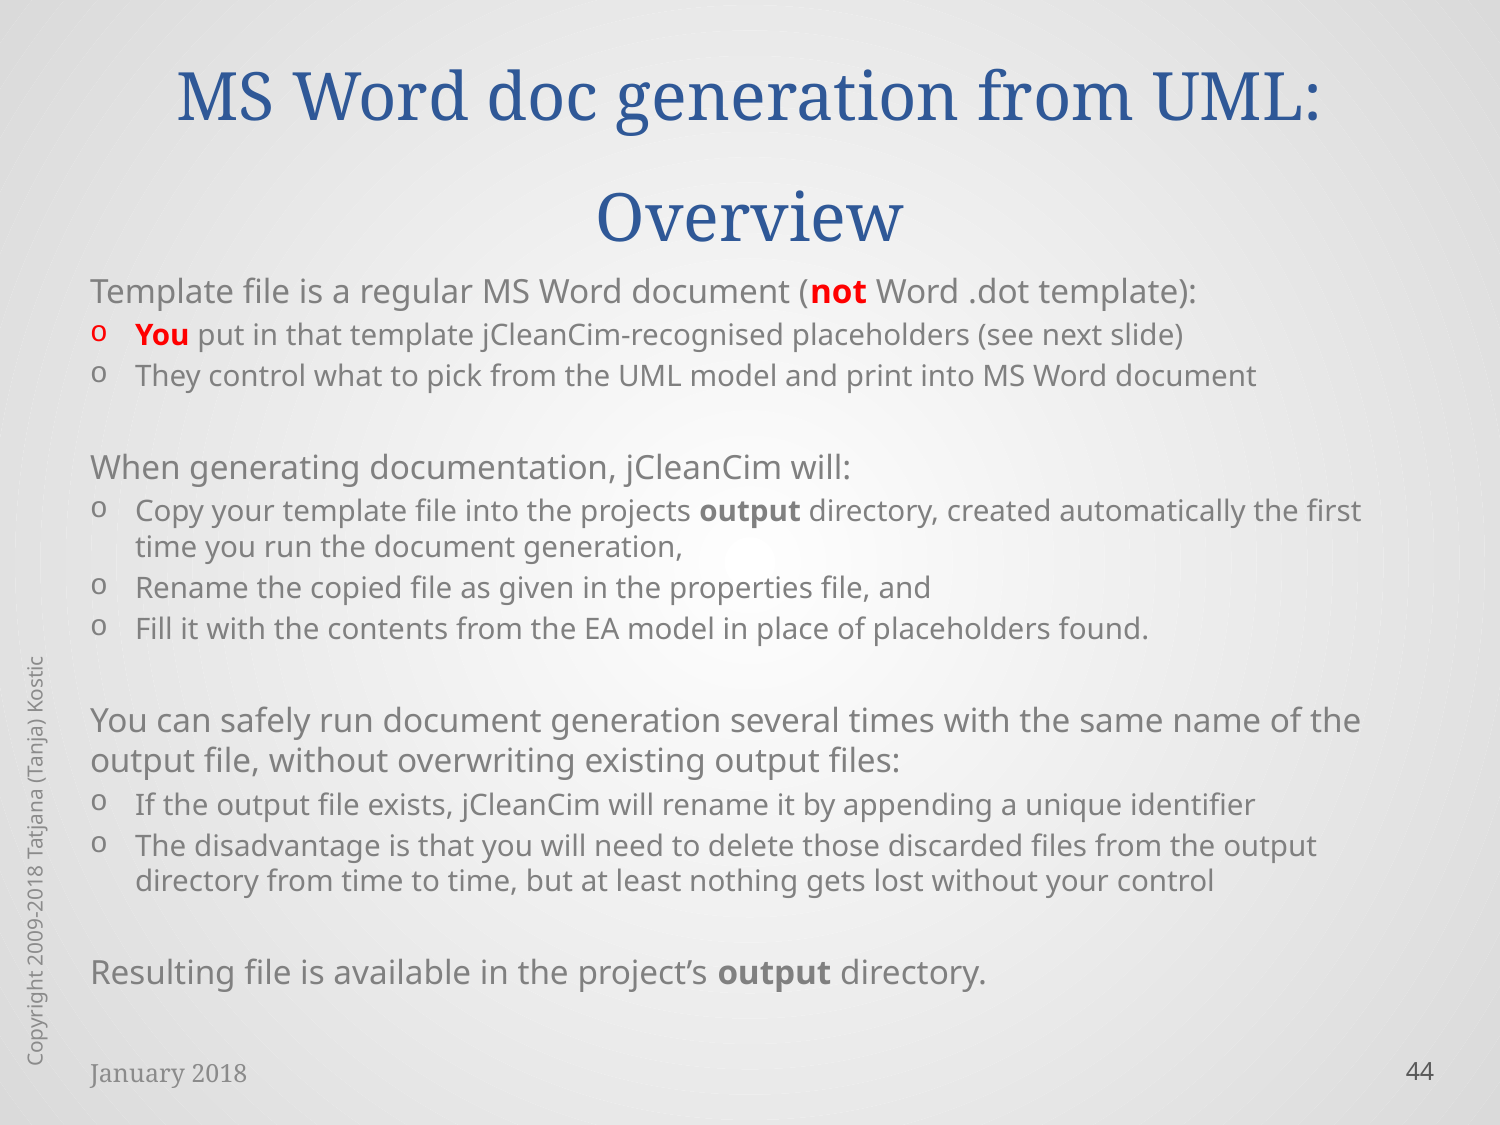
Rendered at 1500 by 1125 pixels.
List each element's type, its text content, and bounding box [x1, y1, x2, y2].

list Template file is a regular MS Word document (not Word .dot template): You put in that template jCleanCim-recognised placeholders (see next slide) They control what to pick from the UML model and print into MS Word document When generating documentation, jCleanCim will: Copy your template file into the projects output directory, created automatically the first time you run the document generation, Rename the copied file as given in the properties file, and Fill it with the contents from the EA model in place of placeholders found. You can safely run document generation several times with the same name of the output file, without overwriting existing output files: If the output file exists, jCleanCim will rename it by appending a unique identifier The disadvantage is that you will need to delete those discarded files from the output directory from time to time, but at least nothing gets lost without your control Resulting file is available in the project’s output directory. [75, 262, 1425, 1005]
footer Copyright 2009-2018 Tatjana (Tanja) Kostic [18, 621, 54, 1101]
title MS Word doc generation from UML: Overview [75, 0, 1425, 262]
slide_number 44 [1401, 1042, 1494, 1103]
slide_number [75, 1042, 313, 1103]
